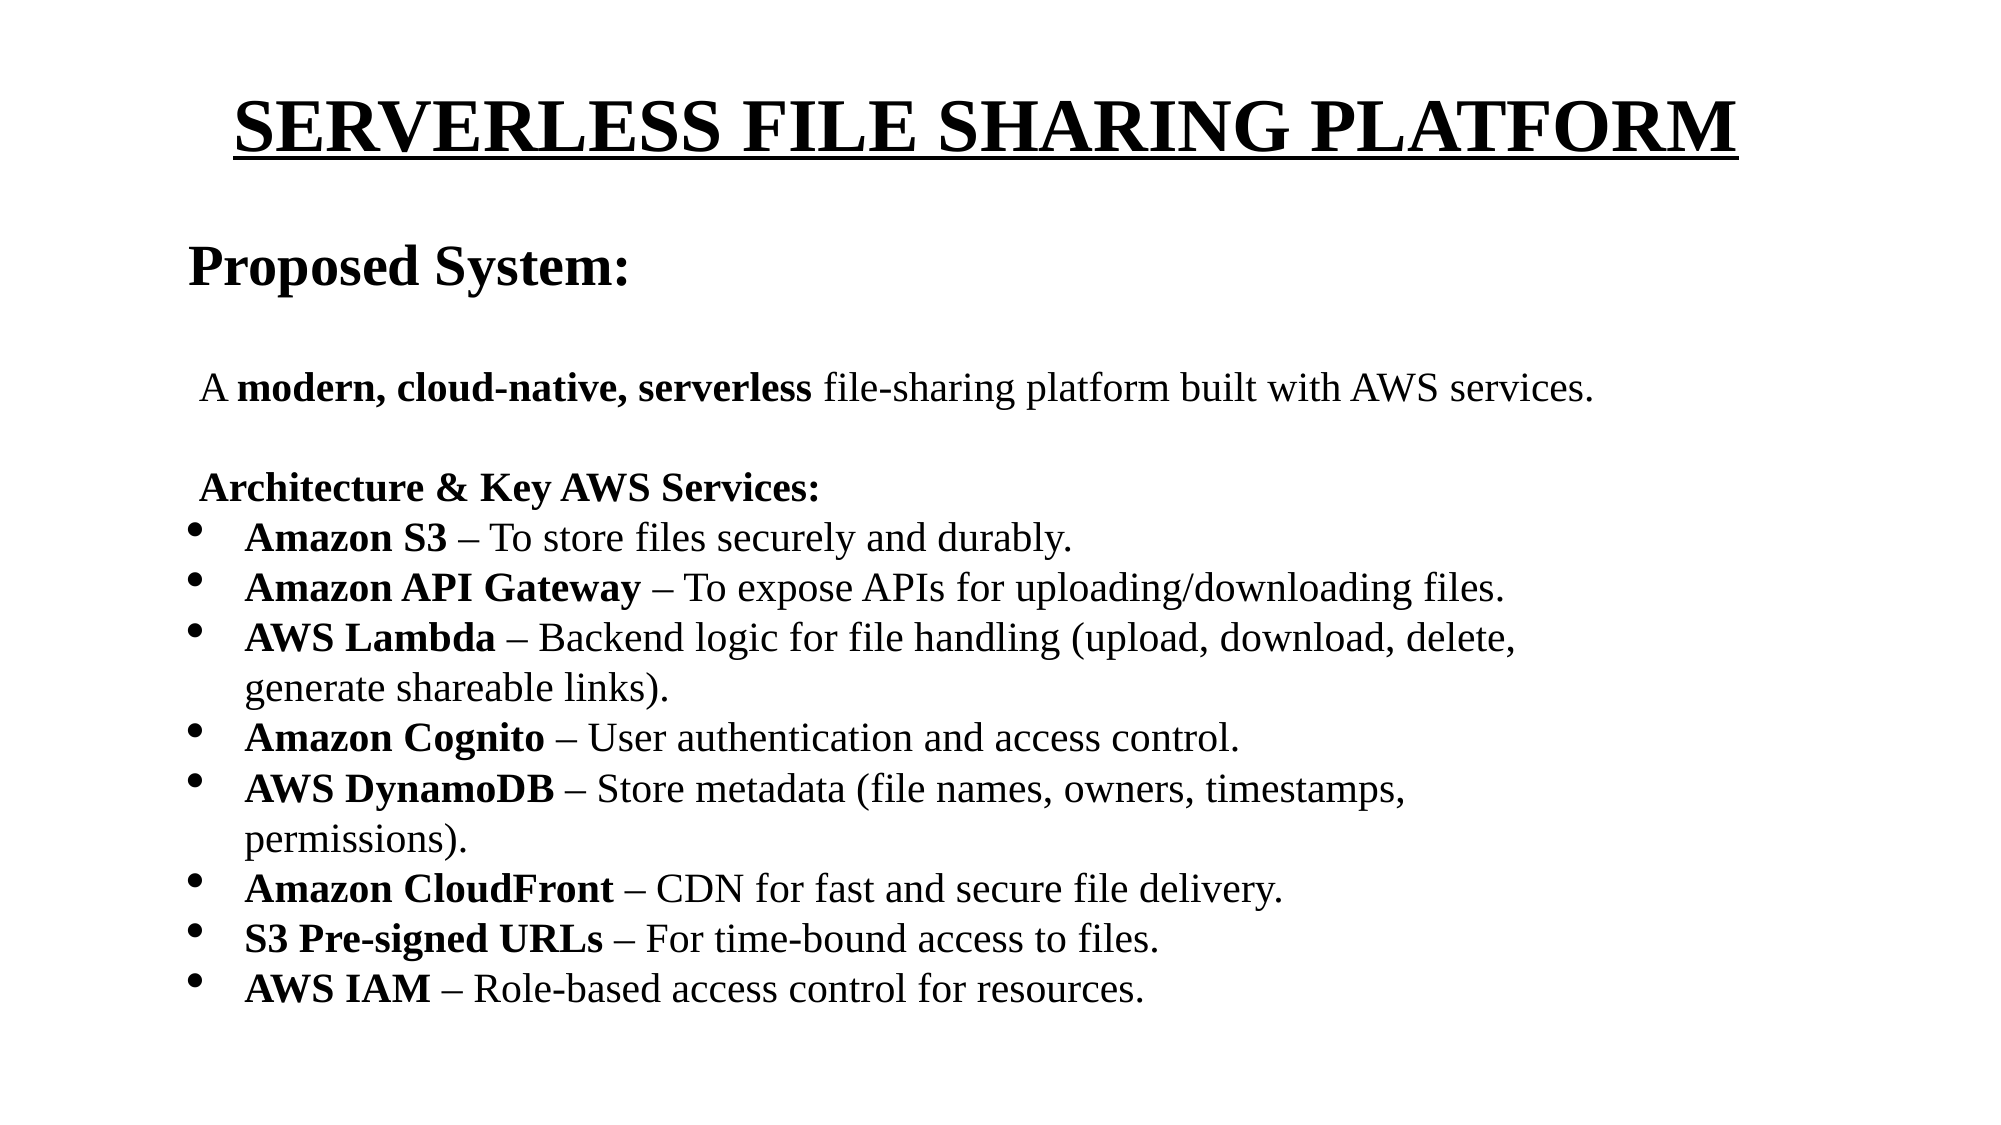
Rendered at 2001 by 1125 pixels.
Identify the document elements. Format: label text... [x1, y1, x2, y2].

text_box A modern, cloud-native, serverless file-sharing platform built with AWS services. Architecture & Key AWS Services: Amazon S3 – To store files securely and durably. Amazon API Gateway – To expose APIs for uploading/downloading files. AWS Lambda – Backend logic for file handling (upload, download, delete, generate shareable links). Amazon Cognito – User authentication and access control. AWS DynamoDB – Store metadata (file names, owners, timestamps, permissions). Amazon CloudFront – CDN for fast and secure file delivery. S3 Pre-signed URLs – For time-bound access to files. AWS IAM – Role-based access control for resources. [173, 351, 1615, 1069]
text_box Proposed System: [173, 219, 732, 305]
title SERVERLESS FILE SHARING PLATFORM [218, 78, 1862, 177]
